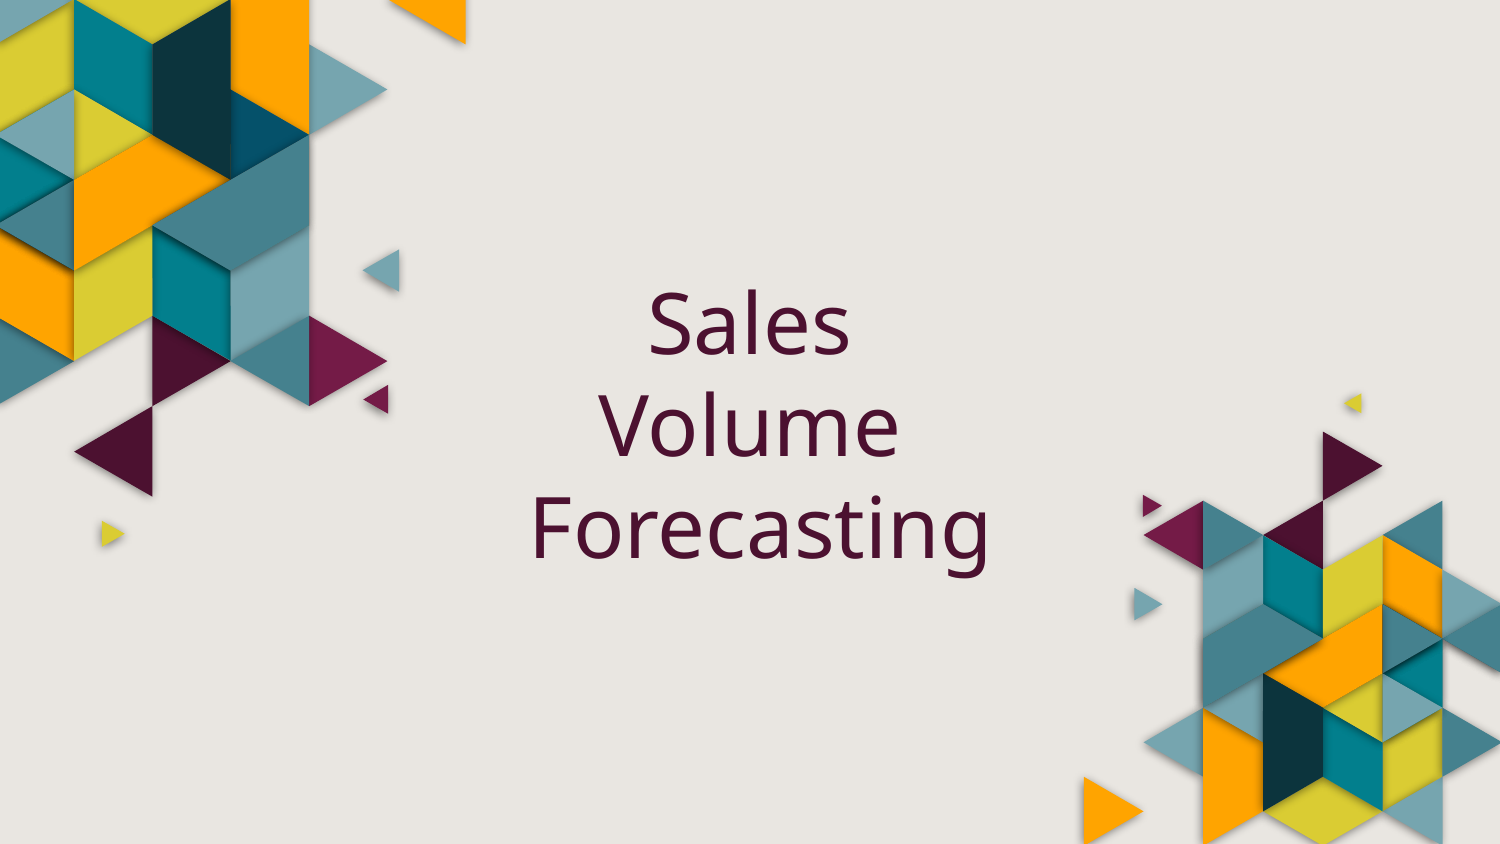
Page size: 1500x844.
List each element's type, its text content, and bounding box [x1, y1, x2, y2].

title Sales Volume Forecasting [387, 252, 1113, 591]
